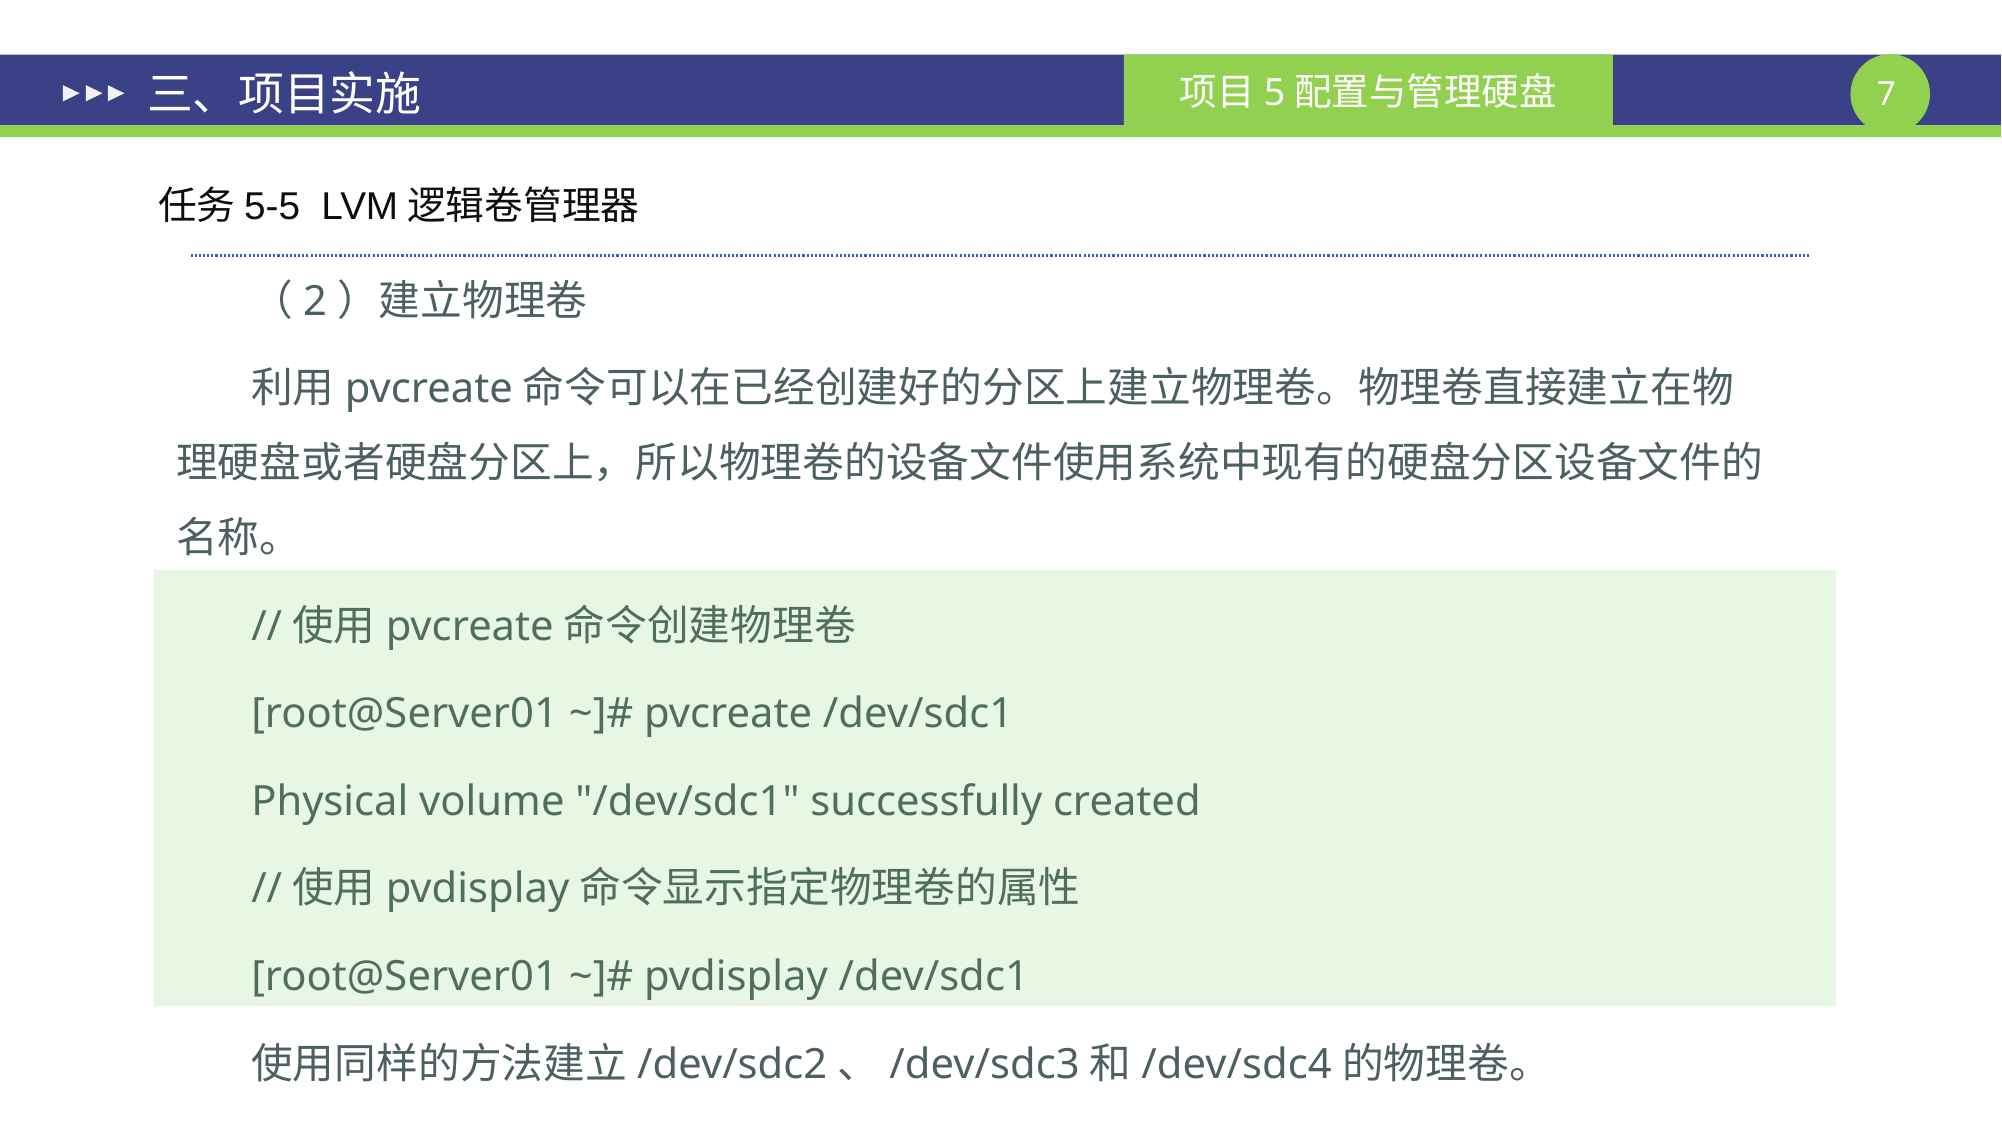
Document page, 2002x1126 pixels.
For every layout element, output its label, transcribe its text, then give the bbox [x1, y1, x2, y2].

text_box （2）建立物理卷 利用pvcreate命令可以在已经创建好的分区上建立物理卷。物理卷直接建立在物理硬盘或者硬盘分区上，所以物理卷的设备文件使用系统中现有的硬盘分区设备文件的名称。 //使用pvcreate命令创建物理卷 [root@Server01 ~]# pvcreate /dev/sdc1 Physical volume "/dev/sdc1" successfully created //使用pvdisplay命令显示指定物理卷的属性 [root@Server01 ~]# pvdisplay /dev/sdc1 使用同样的方法建立/dev/sdc2、/dev/sdc3和/dev/sdc4的物理卷。 [161, 241, 1784, 569]
title 三、项目实施 [127, 59, 1207, 126]
text_box （2）建立物理卷 利用pvcreate命令可以在已经创建好的分区上建立物理卷。物理卷直接建立在物理硬盘或者硬盘分区上，所以物理卷的设备文件使用系统中现有的硬盘分区设备文件的名称。 //使用pvcreate命令创建物理卷 [root@Server01 ~]# pvcreate /dev/sdc1 Physical volume "/dev/sdc1" successfully created //使用pvdisplay命令显示指定物理卷的属性 [root@Server01 ~]# pvdisplay /dev/sdc1 使用同样的方法建立/dev/sdc2、/dev/sdc3和/dev/sdc4的物理卷。 [161, 1017, 1784, 1126]
picture [154, 569, 1836, 1006]
list 任务5-5 LVM逻辑卷管理器 [138, 161, 1901, 238]
